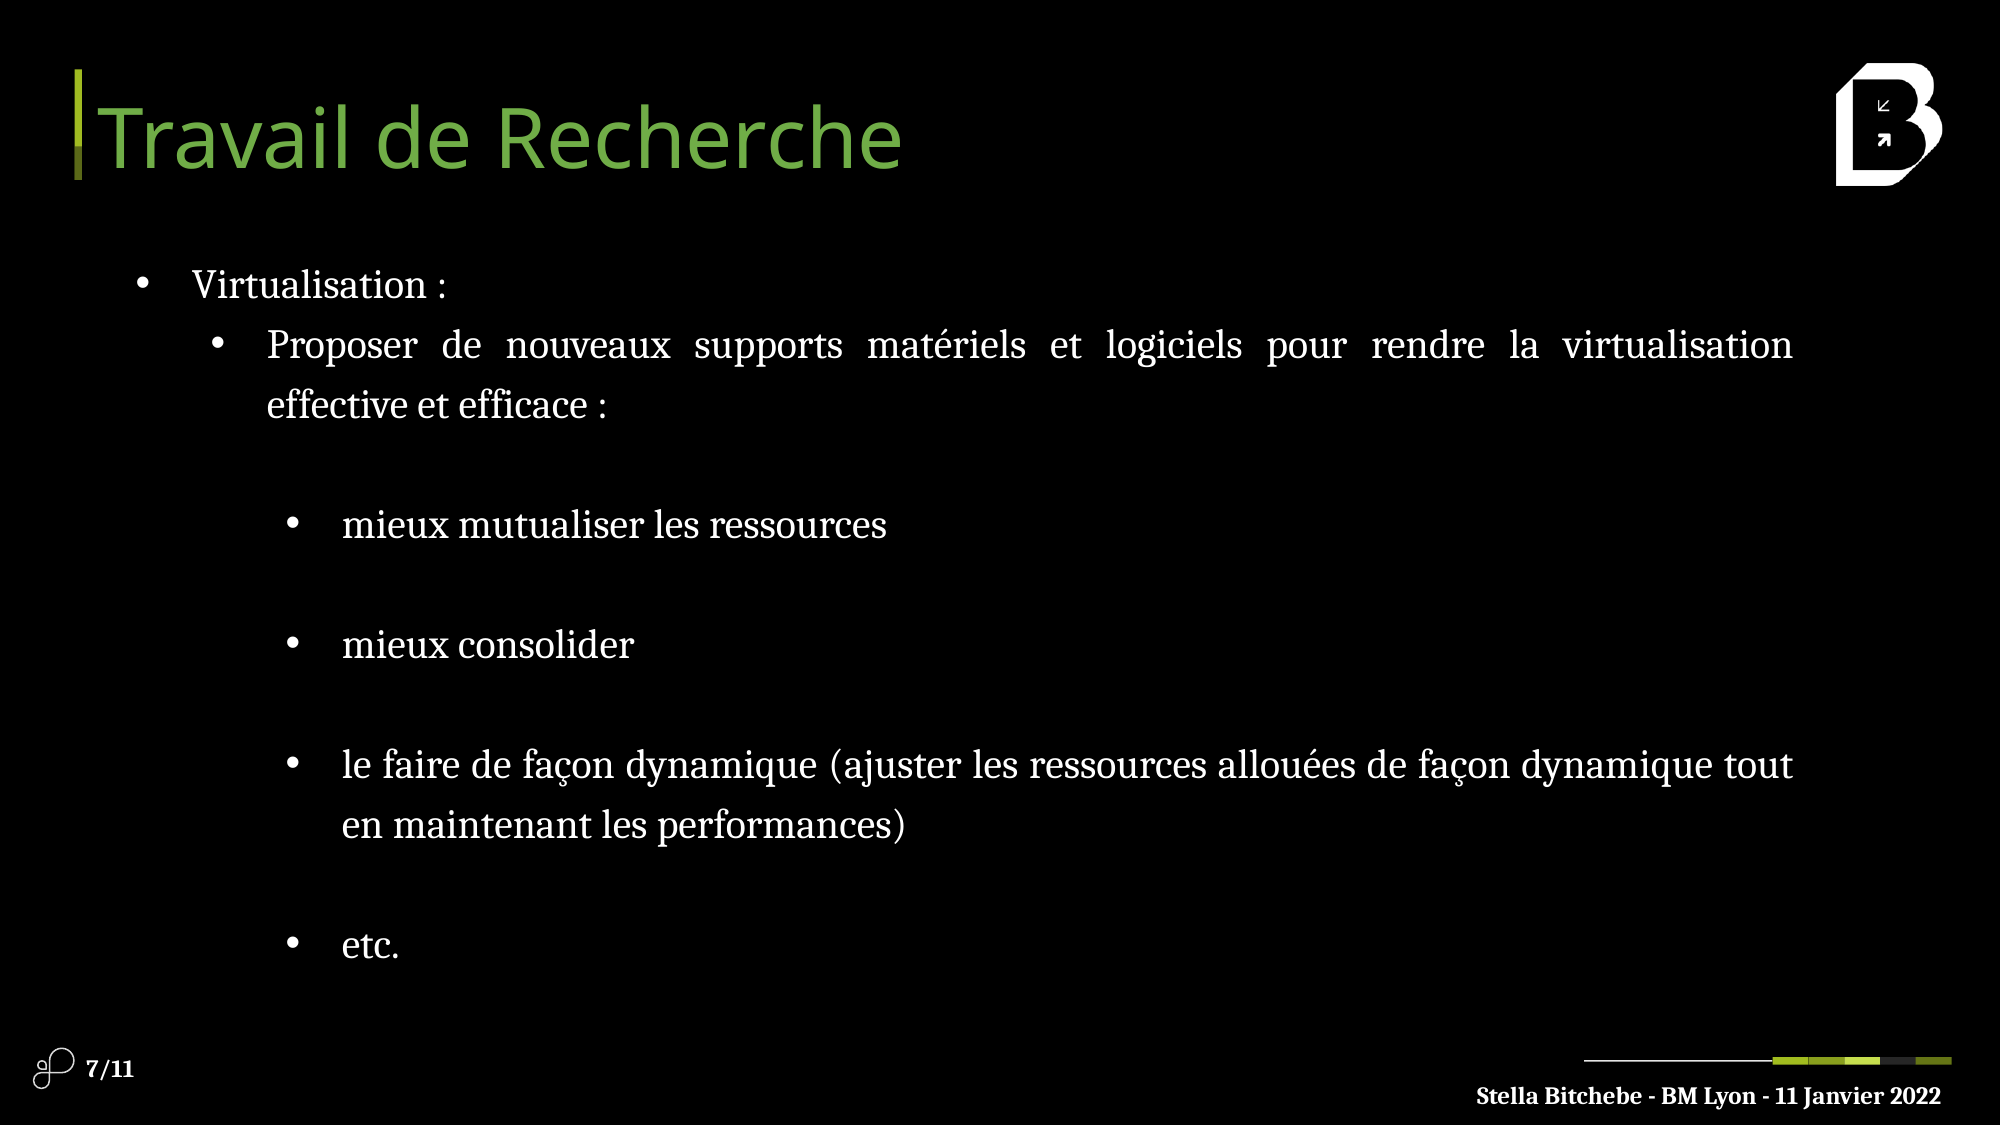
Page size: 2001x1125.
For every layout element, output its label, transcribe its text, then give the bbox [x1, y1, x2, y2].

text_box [33, 1047, 75, 1089]
text_box 7/11 [74, 1045, 147, 1090]
text_box Virtualisation : Proposer de nouveaux supports matériels et logiciels pour rendre la virtualisation effective et efficace : mieux mutualiser les ressources mieux consolider le faire de façon dynamique (ajuster les ressources allouées de façon dynamique tout en maintenant les performances) etc. [120, 239, 1809, 1013]
picture [1835, 51, 1952, 198]
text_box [1772, 1056, 1952, 1065]
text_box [74, 69, 83, 181]
text_box Stella Bitchebe - BM Lyon - 11 Janvier 2022 [1445, 1072, 1974, 1118]
text_box Travail de Recherche [83, 88, 1830, 195]
